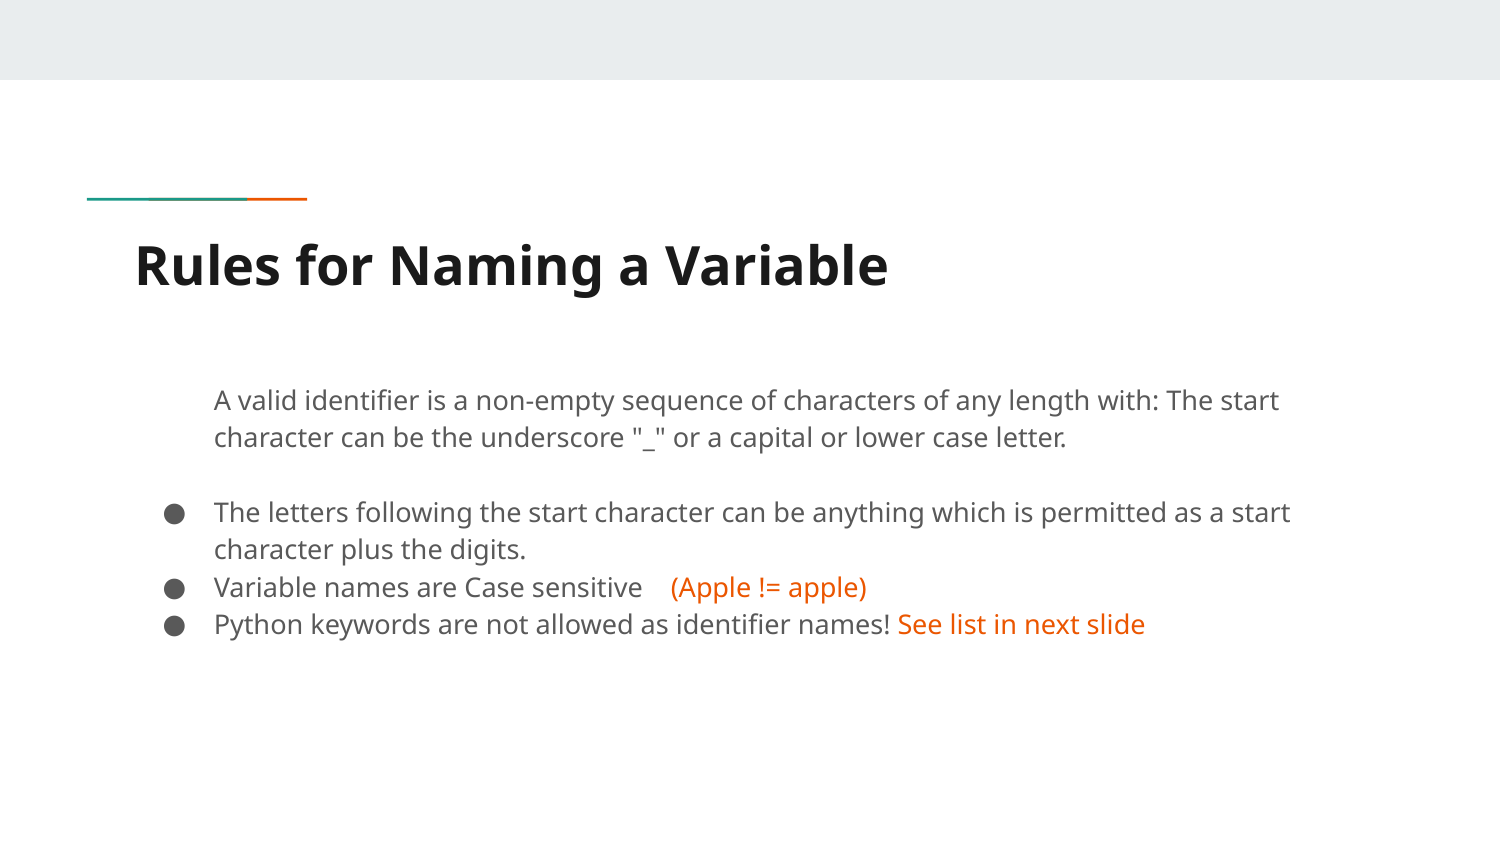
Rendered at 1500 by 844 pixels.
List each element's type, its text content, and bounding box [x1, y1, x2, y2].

list A valid identifier is a non-empty sequence of characters of any length with: The start character can be the underscore "_" or a capital or lower case letter. The letters following the start character can be anything which is permitted as a start character plus the digits. Variable names are Case sensitive (Apple != apple) Python keywords are not allowed as identifier names! See list in next slide [123, 326, 1385, 698]
title Rules for Naming a Variable [119, 216, 1381, 305]
